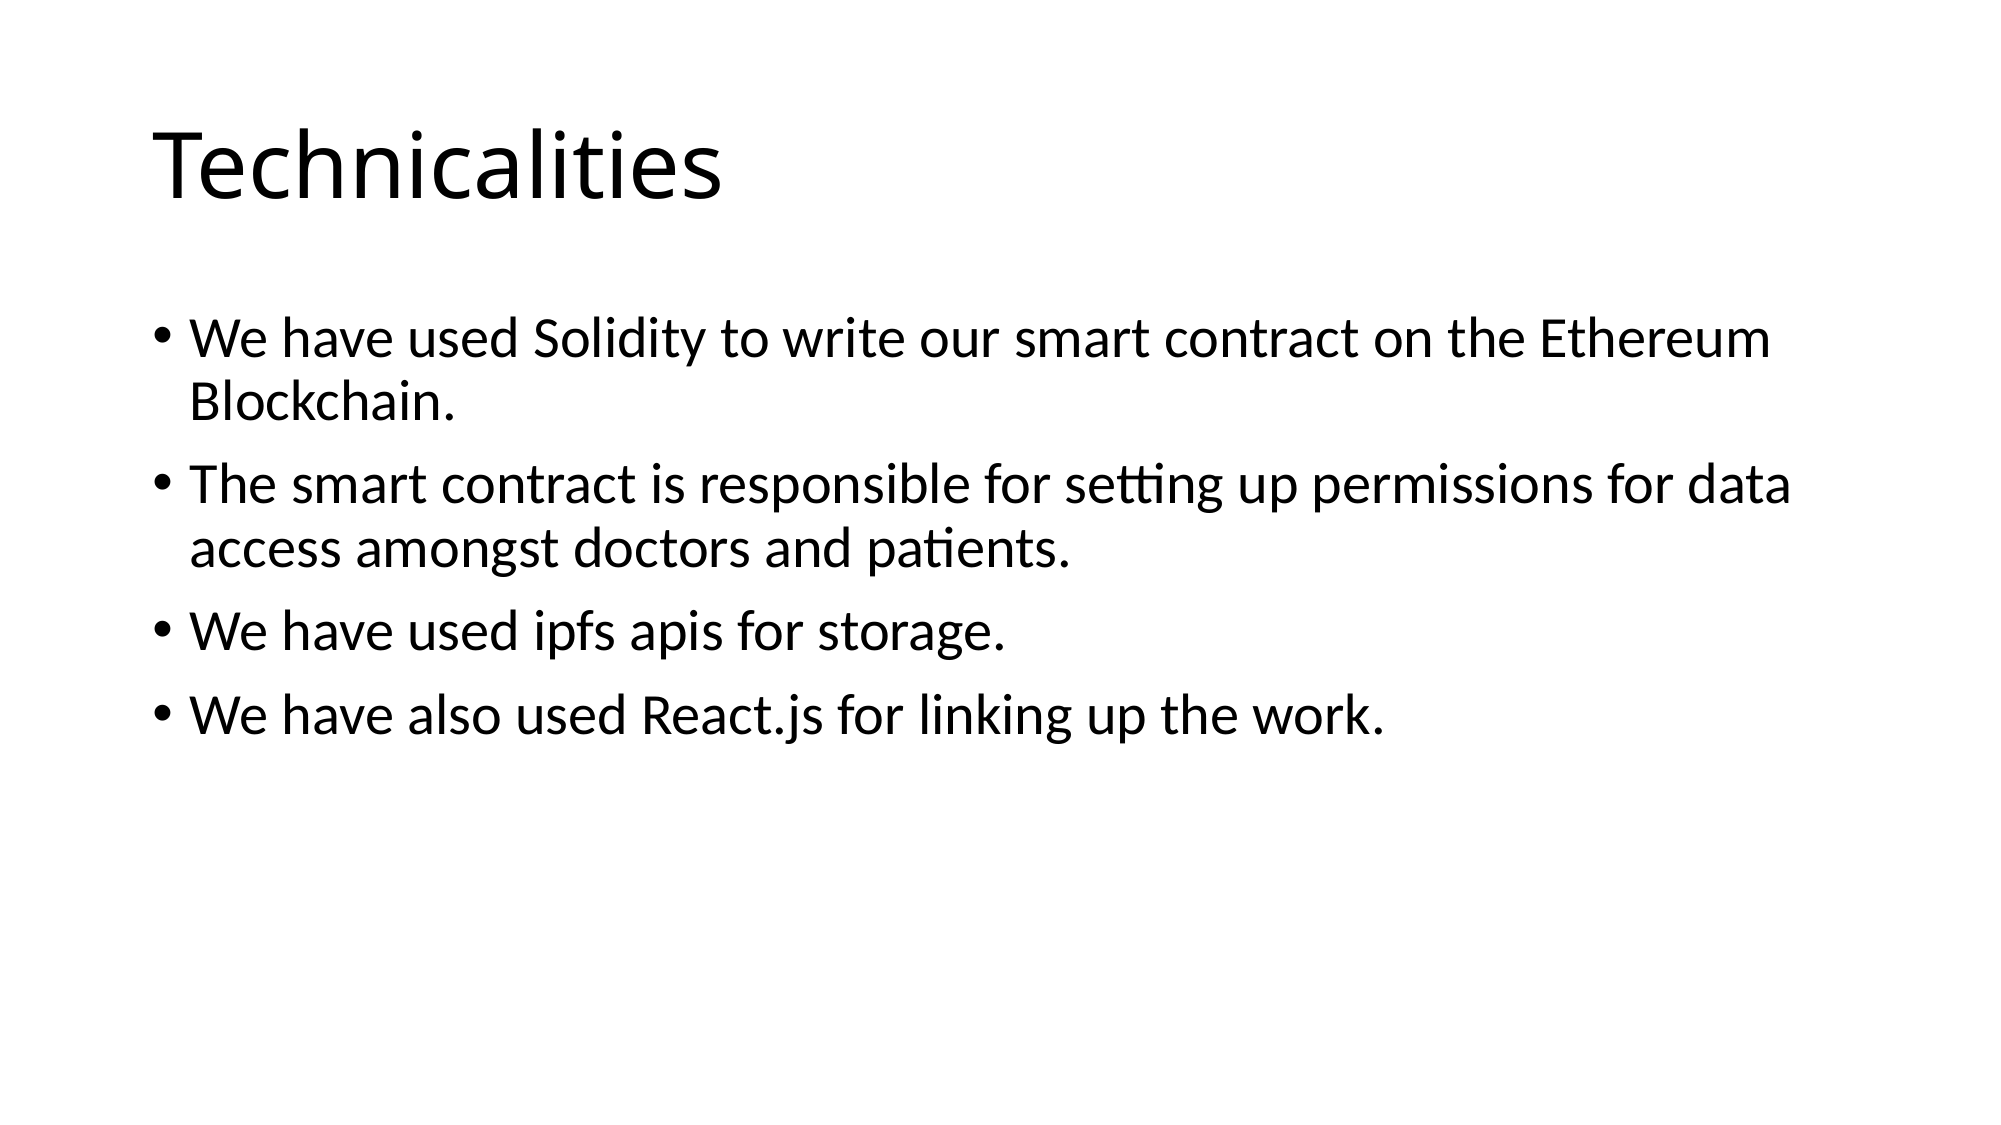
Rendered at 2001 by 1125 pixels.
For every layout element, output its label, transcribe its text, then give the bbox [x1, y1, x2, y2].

list We have used Solidity to write our smart contract on the Ethereum Blockchain. The smart contract is responsible for setting up permissions for data access amongst doctors and patients. We have used ipfs apis for storage. We have also used React.js for linking up the work. [137, 299, 1863, 1014]
title Technicalities [137, 59, 1863, 278]
